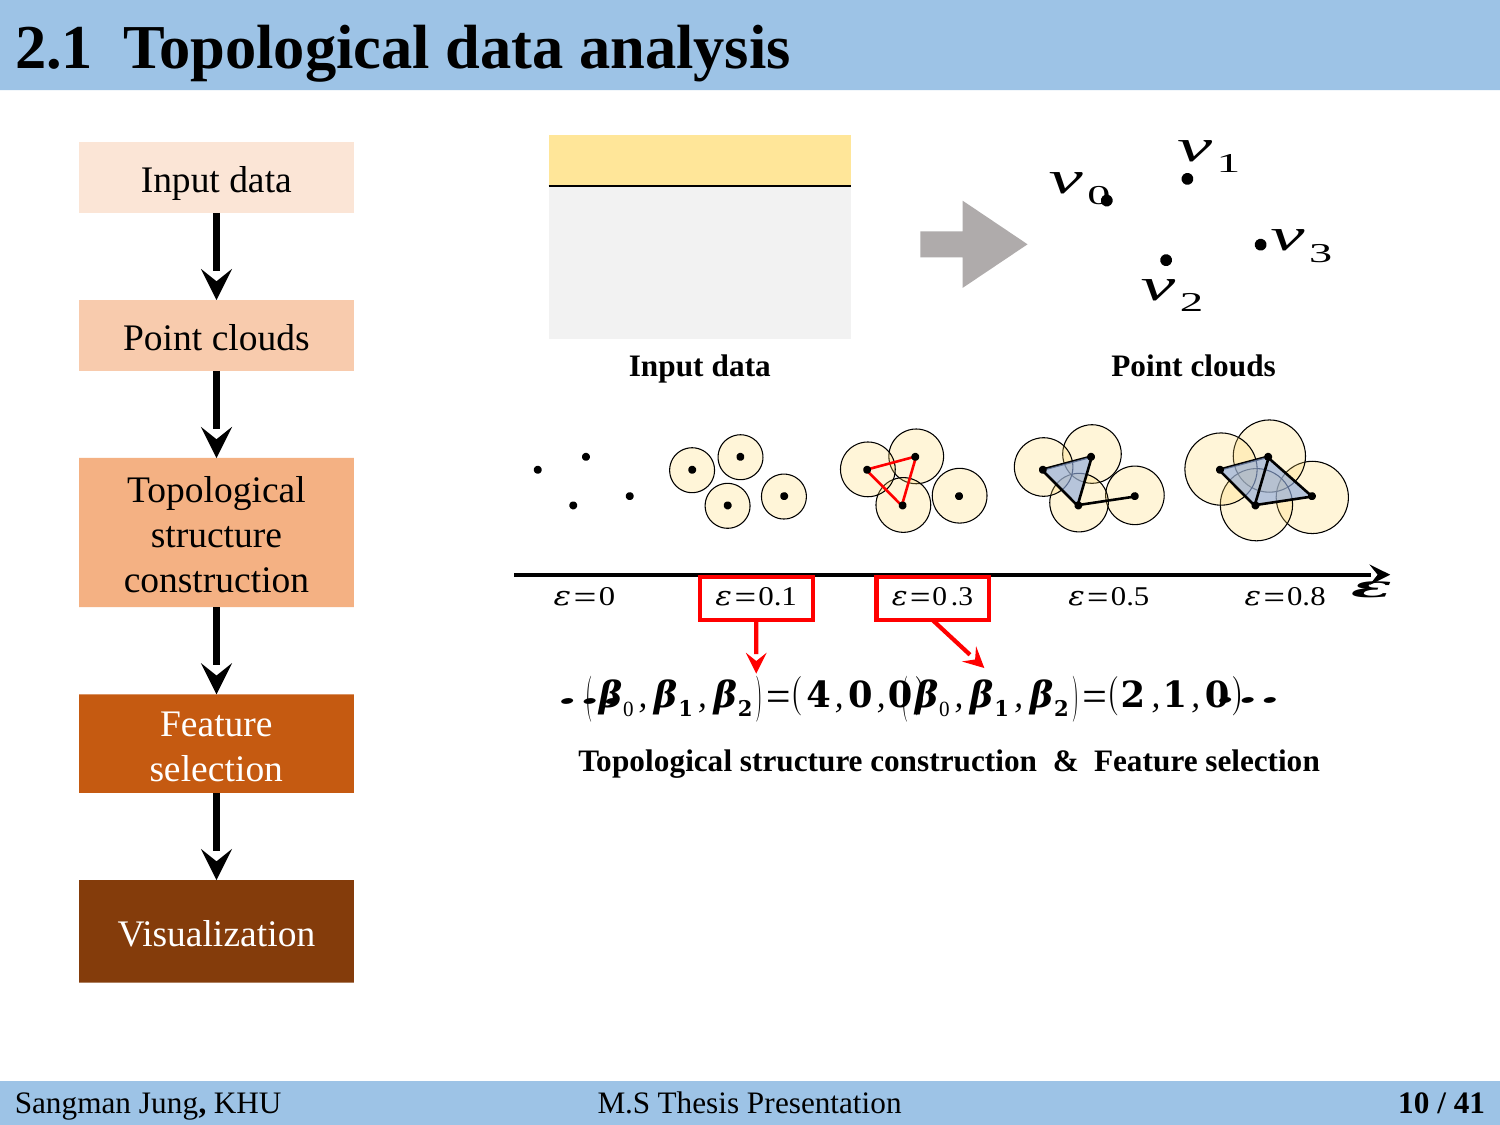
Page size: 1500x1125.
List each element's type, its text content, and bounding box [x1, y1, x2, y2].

text_box [919, 198, 1030, 290]
text_box Point clouds [1073, 337, 1314, 390]
title 2.1 Topological data analysis [0, 0, 1500, 91]
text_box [514, 419, 1393, 613]
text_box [78, 142, 355, 983]
text_box [875, 613, 990, 621]
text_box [932, 620, 985, 668]
text_box Sangman Jung, KHU [0, 1074, 354, 1125]
text_box M.S Thesis Presentation [354, 1074, 1372, 1125]
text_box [1043, 121, 1333, 318]
text_box 10 / 41 [1372, 1074, 1500, 1125]
text_box Topological structure construction & Feature selection [511, 732, 1388, 785]
text_box Input data [585, 337, 815, 390]
text_box [699, 613, 814, 621]
